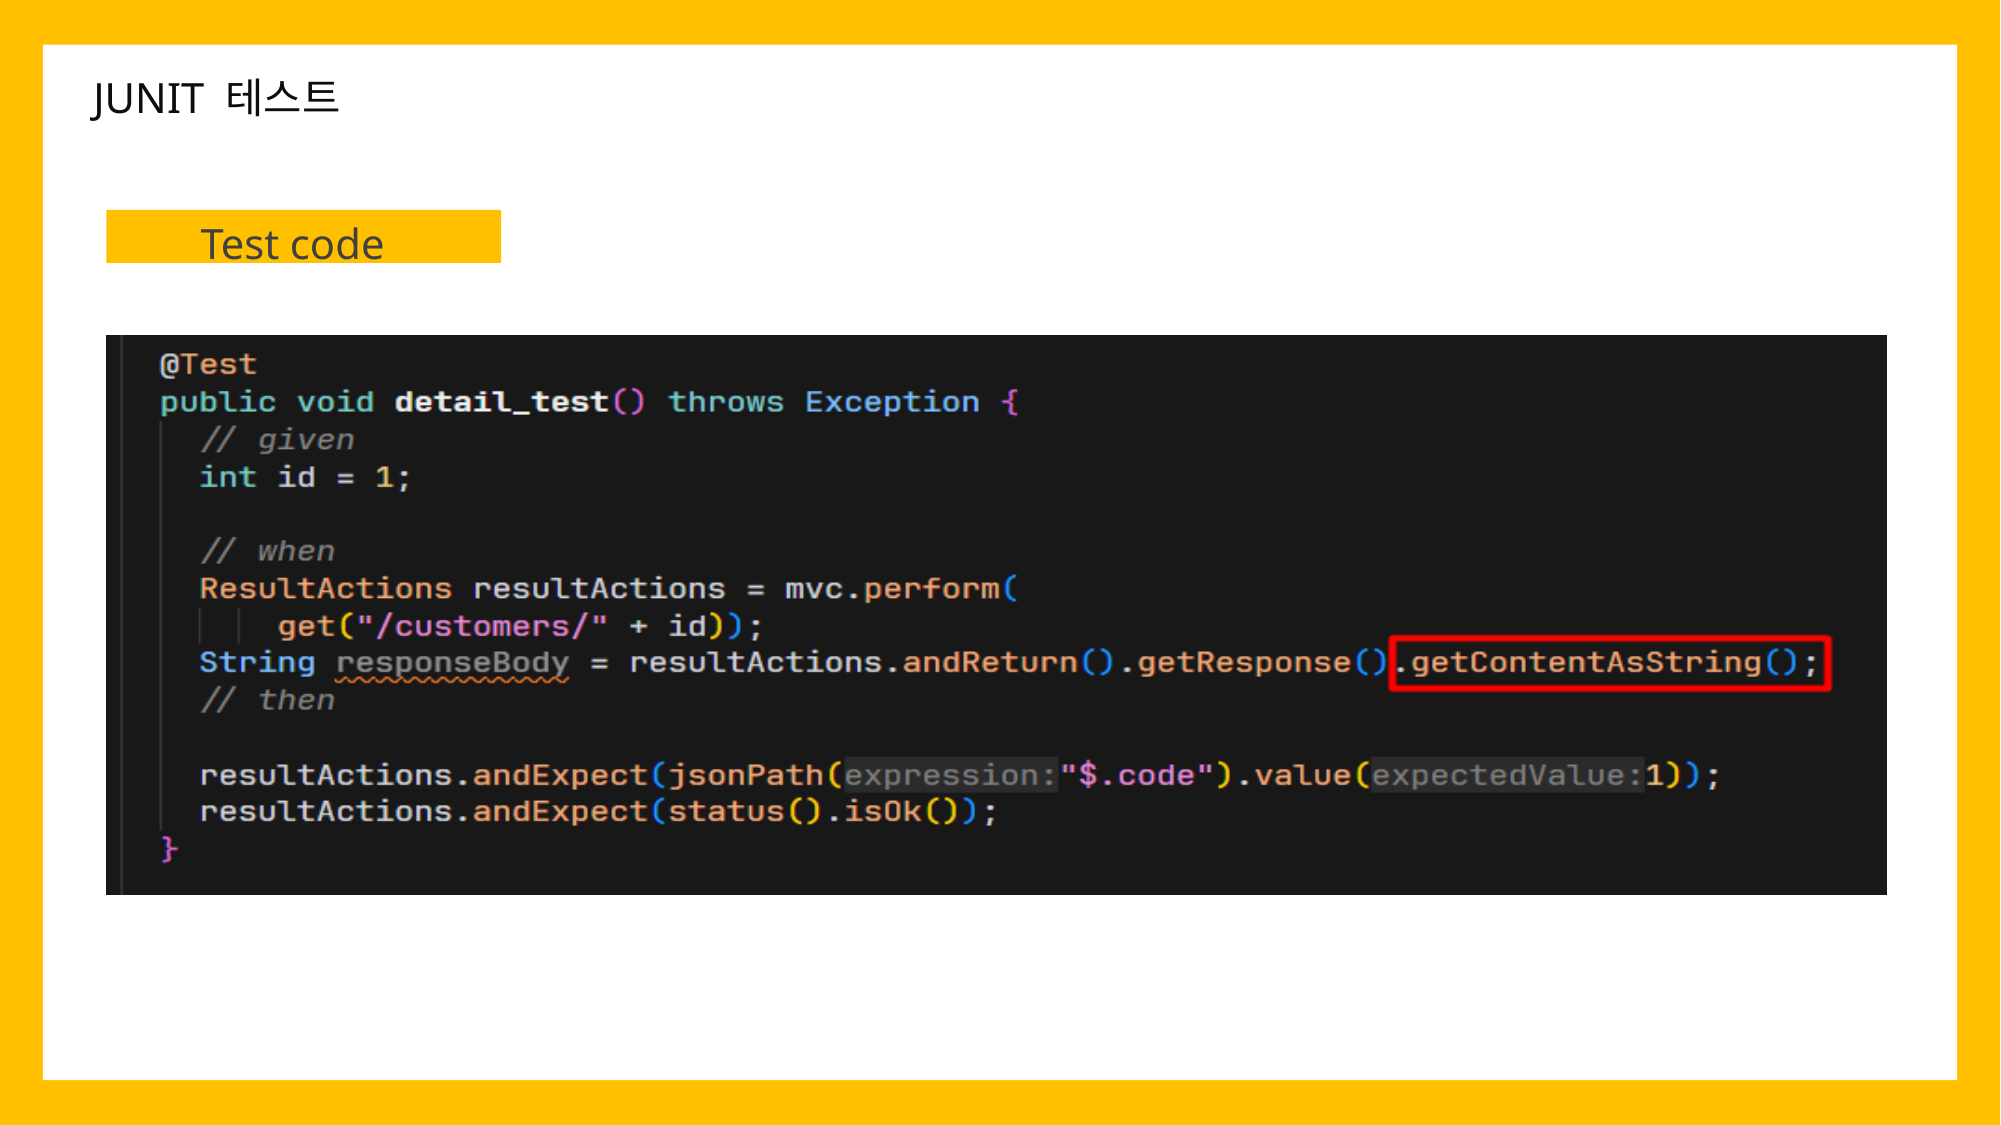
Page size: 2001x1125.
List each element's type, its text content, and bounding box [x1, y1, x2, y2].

text_box JUNIT 테스트 [78, 64, 663, 130]
text_box [105, 209, 502, 264]
picture [106, 335, 1888, 895]
text_box Test code [114, 210, 471, 276]
